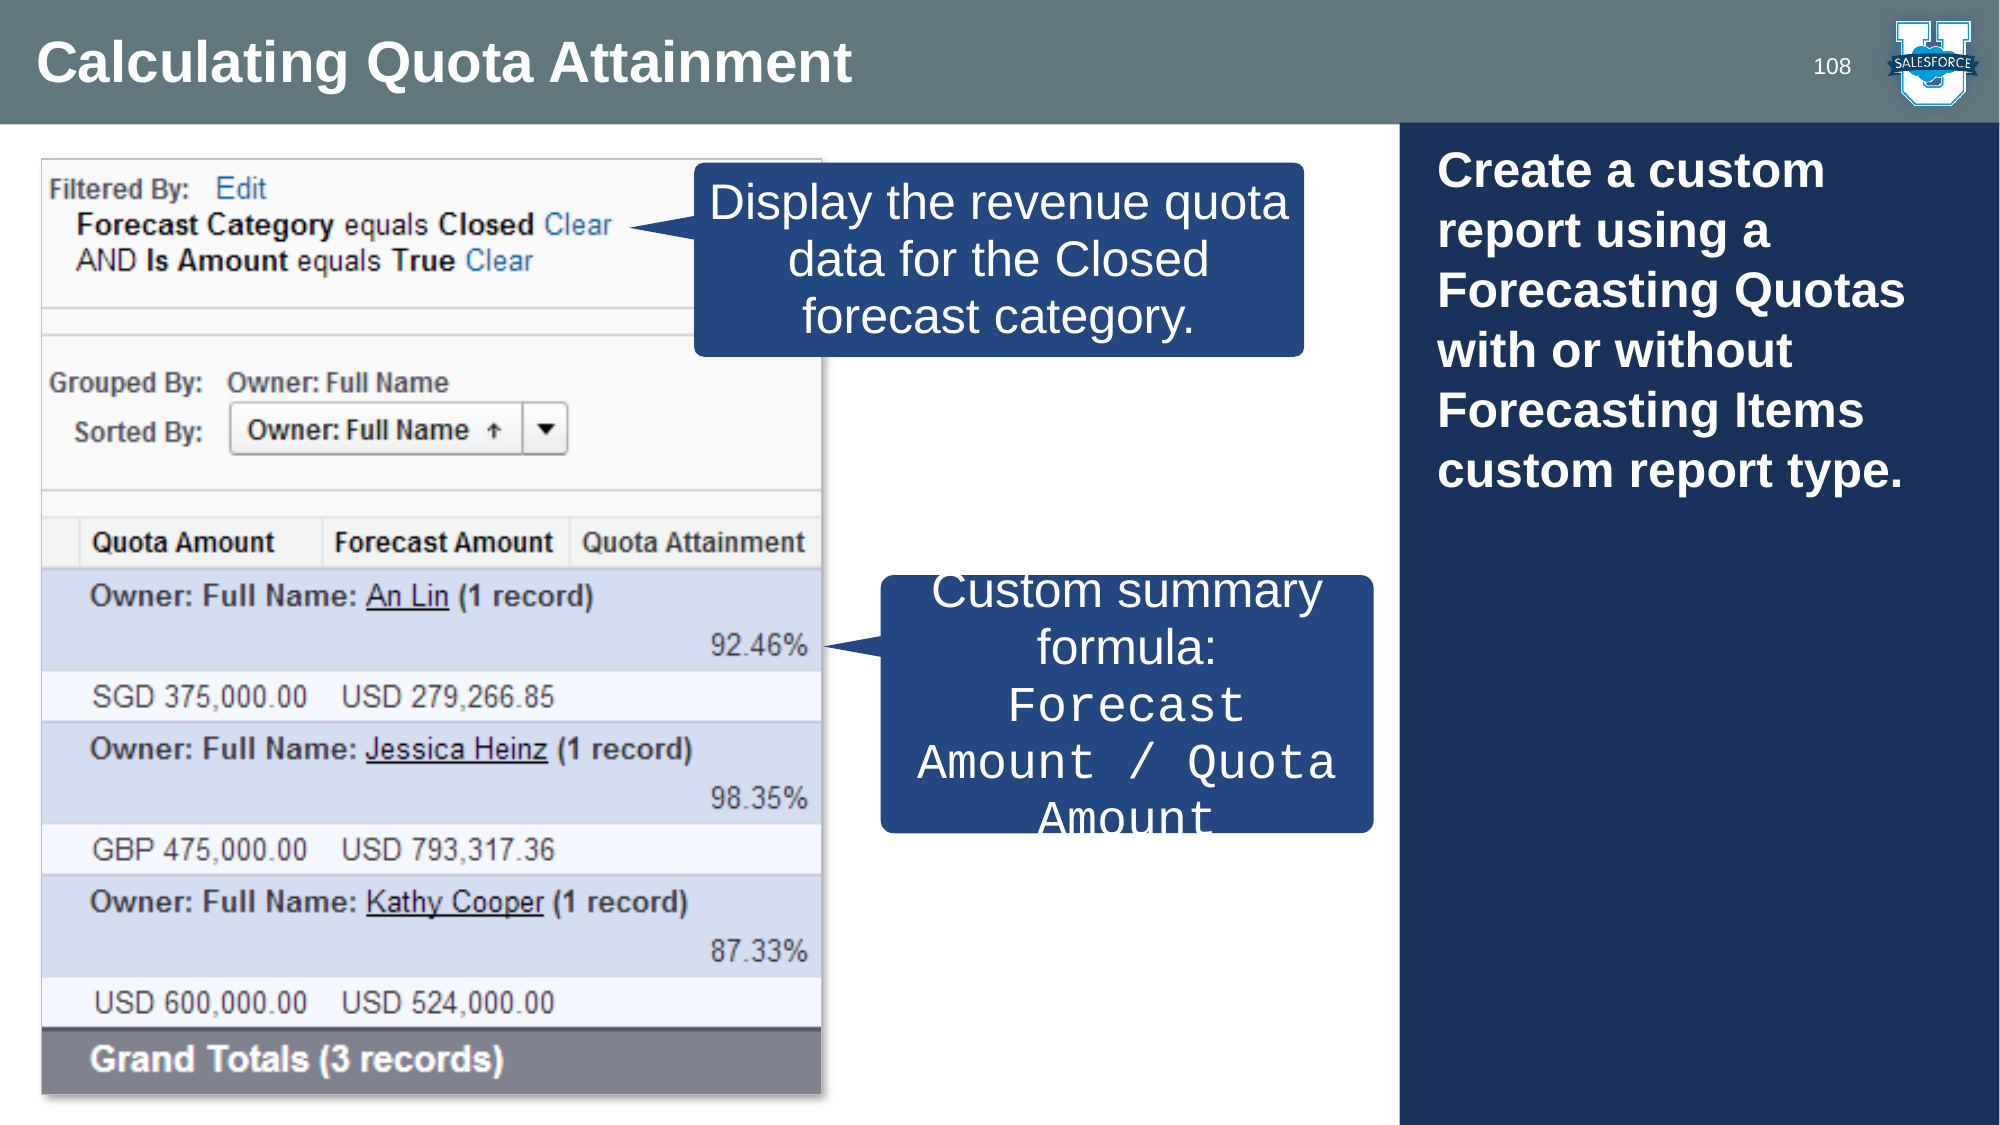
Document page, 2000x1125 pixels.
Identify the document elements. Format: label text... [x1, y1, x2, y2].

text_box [823, 574, 1374, 834]
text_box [628, 162, 1305, 357]
list Create a custom report using a Forecasting Quotas with or without Forecasting Items custom report type. [1399, 122, 2000, 1125]
slide_number 108 [1787, 49, 1867, 82]
title Calculating Quota Attainment [21, 0, 1782, 123]
picture [1886, 20, 1979, 106]
picture [41, 159, 822, 1095]
